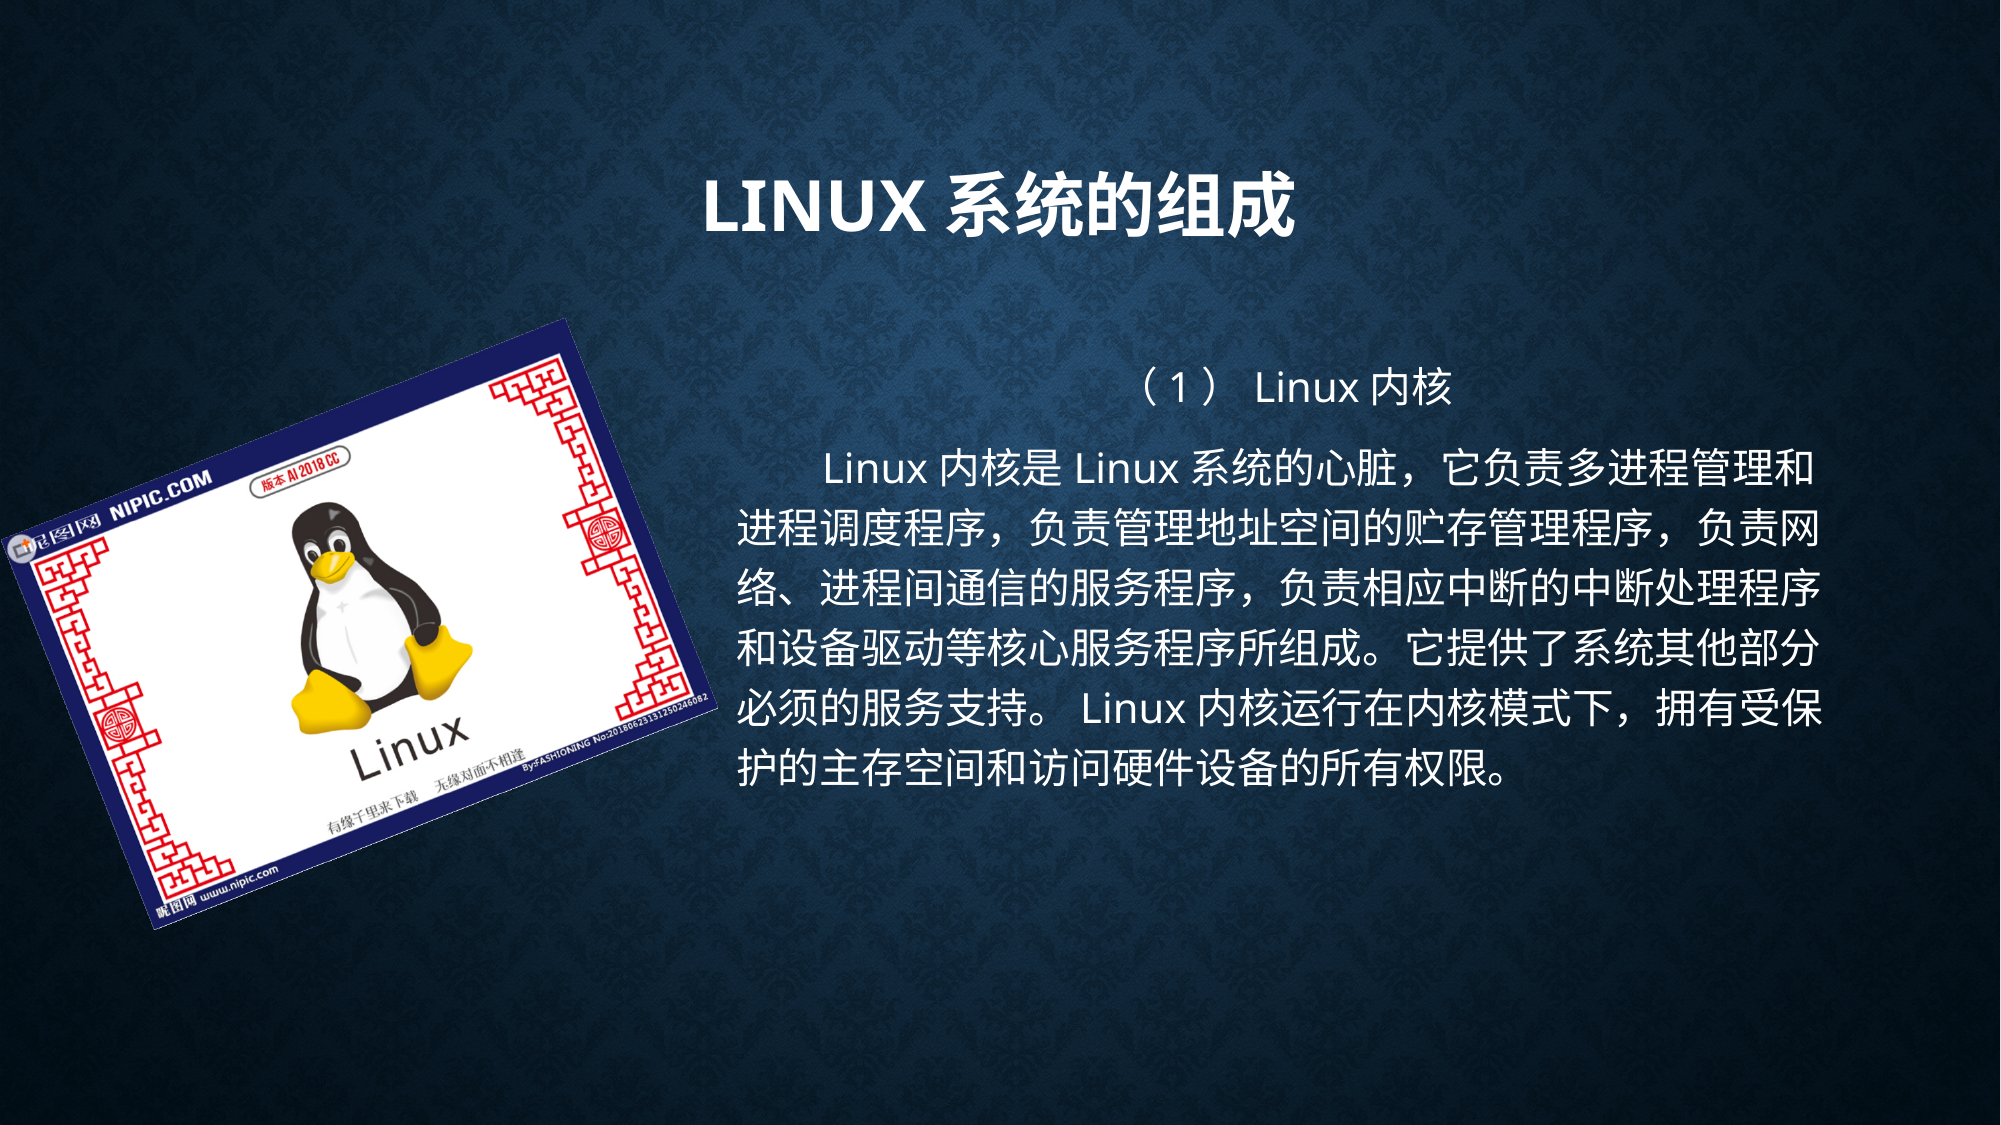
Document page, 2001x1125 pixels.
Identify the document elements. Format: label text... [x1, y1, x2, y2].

picture [2, 318, 717, 929]
title Linux系统的组成 [149, 99, 1849, 318]
list （1）Linux内核 Linux内核是Linux系统的心脏，它负责多进程管理和进程调度程序，负责管理地址空间的贮存管理程序，负责网络、进程间通信的服务程序，负责相应中断的中断处理程序和设备驱动等核心服务程序所组成。它提供了系统其他部分必须的服务支持。Linux内核运行在内核模式下，拥有受保护的主存空间和访问硬件设备的所有权限。 [721, 343, 1849, 950]
